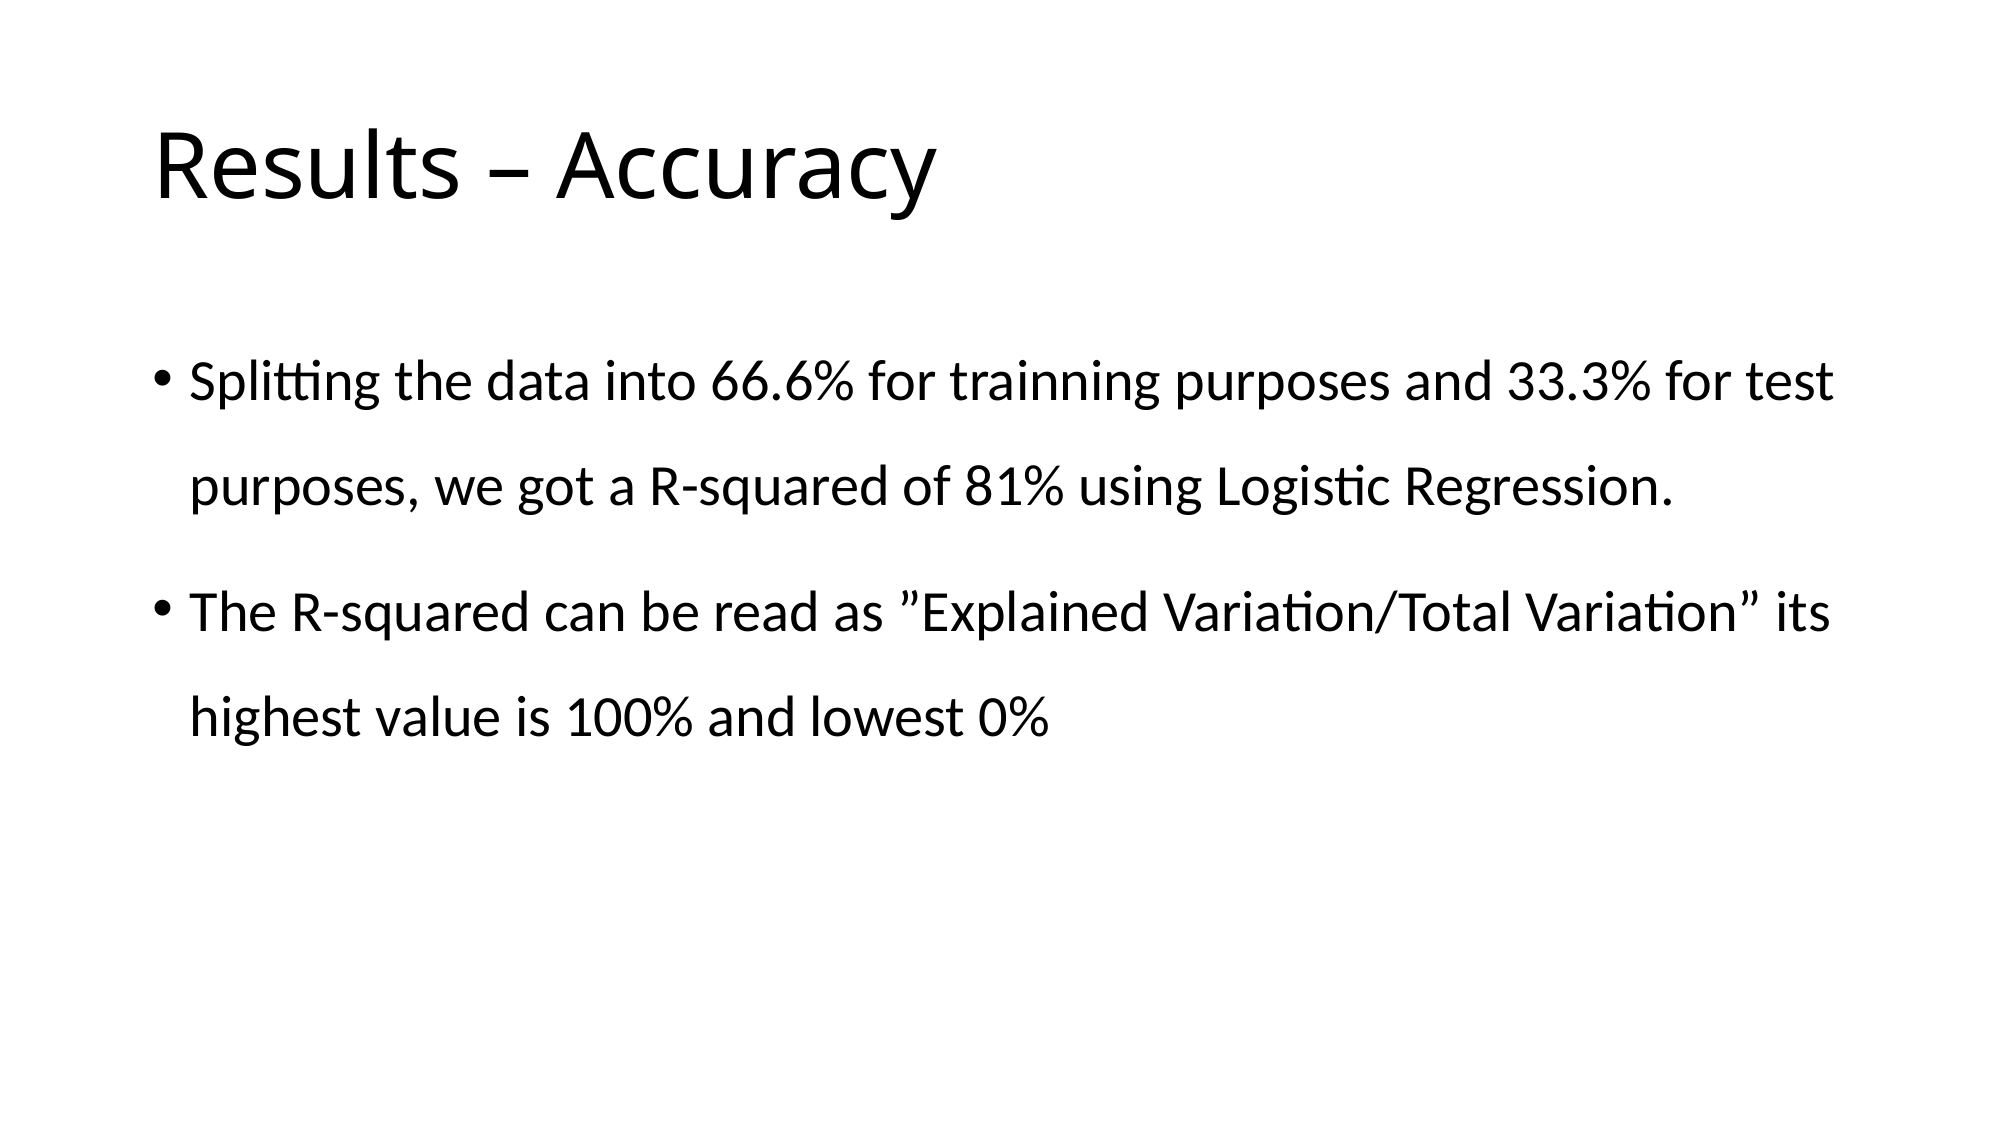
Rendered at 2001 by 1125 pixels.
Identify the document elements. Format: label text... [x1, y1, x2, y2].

title Results – Accuracy [137, 59, 1863, 278]
list Splitting the data into 66.6% for trainning purposes and 33.3% for test purposes, we got a R-squared of 81% using Logistic Regression. The R-squared can be read as ”Explained Variation/Total Variation” its highest value is 100% and lowest 0% [137, 299, 1863, 1014]
